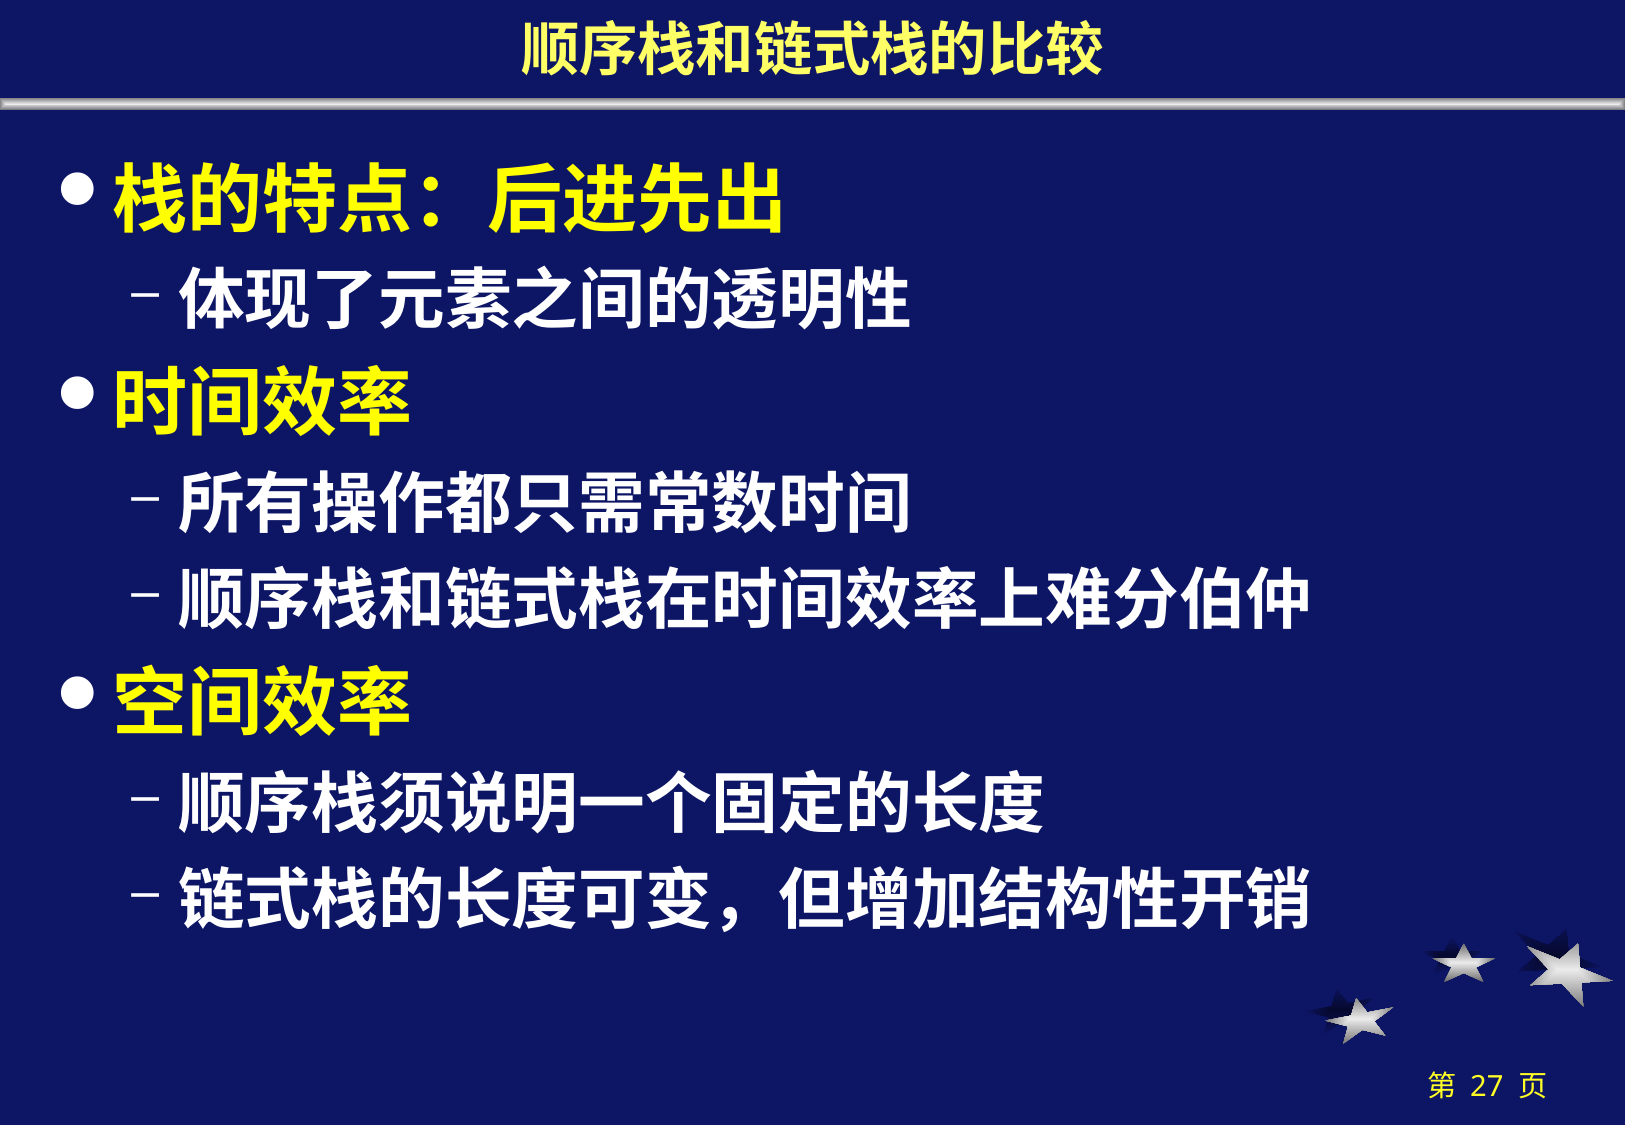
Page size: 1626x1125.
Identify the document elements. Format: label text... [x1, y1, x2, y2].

list 栈的特点：后进先出 体现了元素之间的透明性 时间效率 所有操作都只需常数时间 顺序栈和链式栈在时间效率上难分伯仲 空间效率 顺序栈须说明一个固定的长度 链式栈的长度可变，但增加结构性开销 [40, 125, 1585, 1071]
title 顺序栈和链式栈的比较 [0, 0, 1625, 91]
